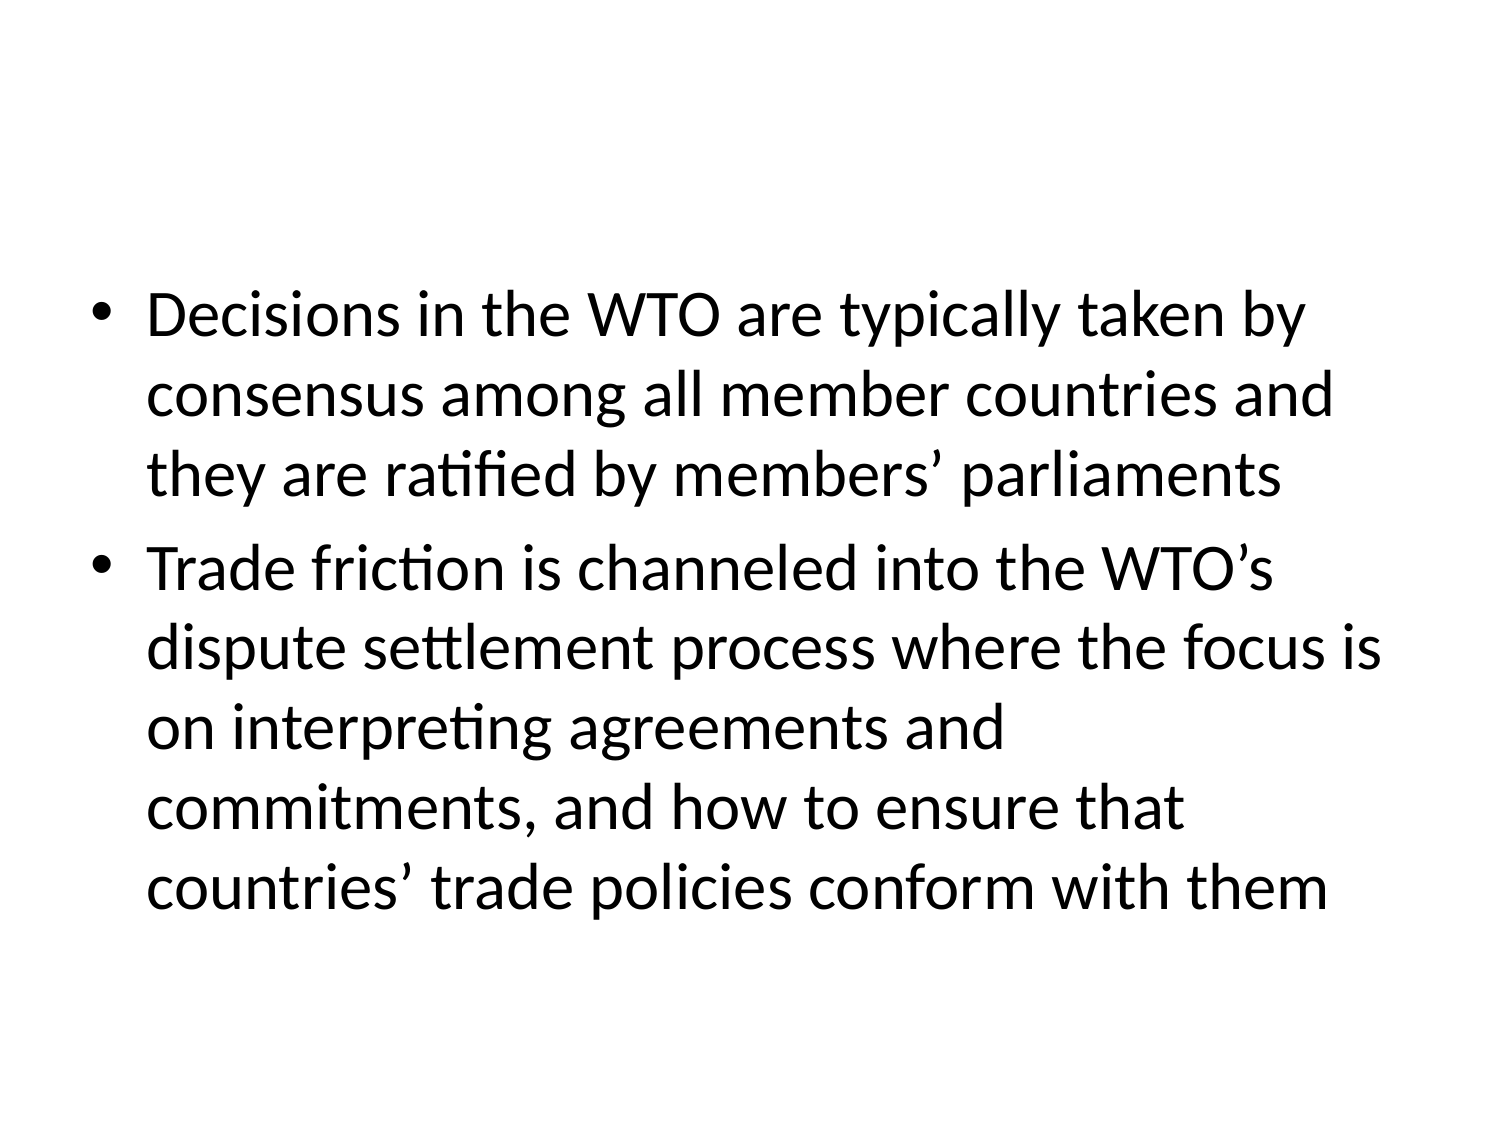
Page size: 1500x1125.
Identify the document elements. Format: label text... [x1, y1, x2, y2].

list Decisions in the WTO are typically taken by consensus among all member countries and they are ratified by members’ parliaments Trade friction is channeled into the WTO’s dispute settlement process where the focus is on interpreting agreements and commitments, and how to ensure that countries’ trade policies conform with them [75, 262, 1425, 1005]
